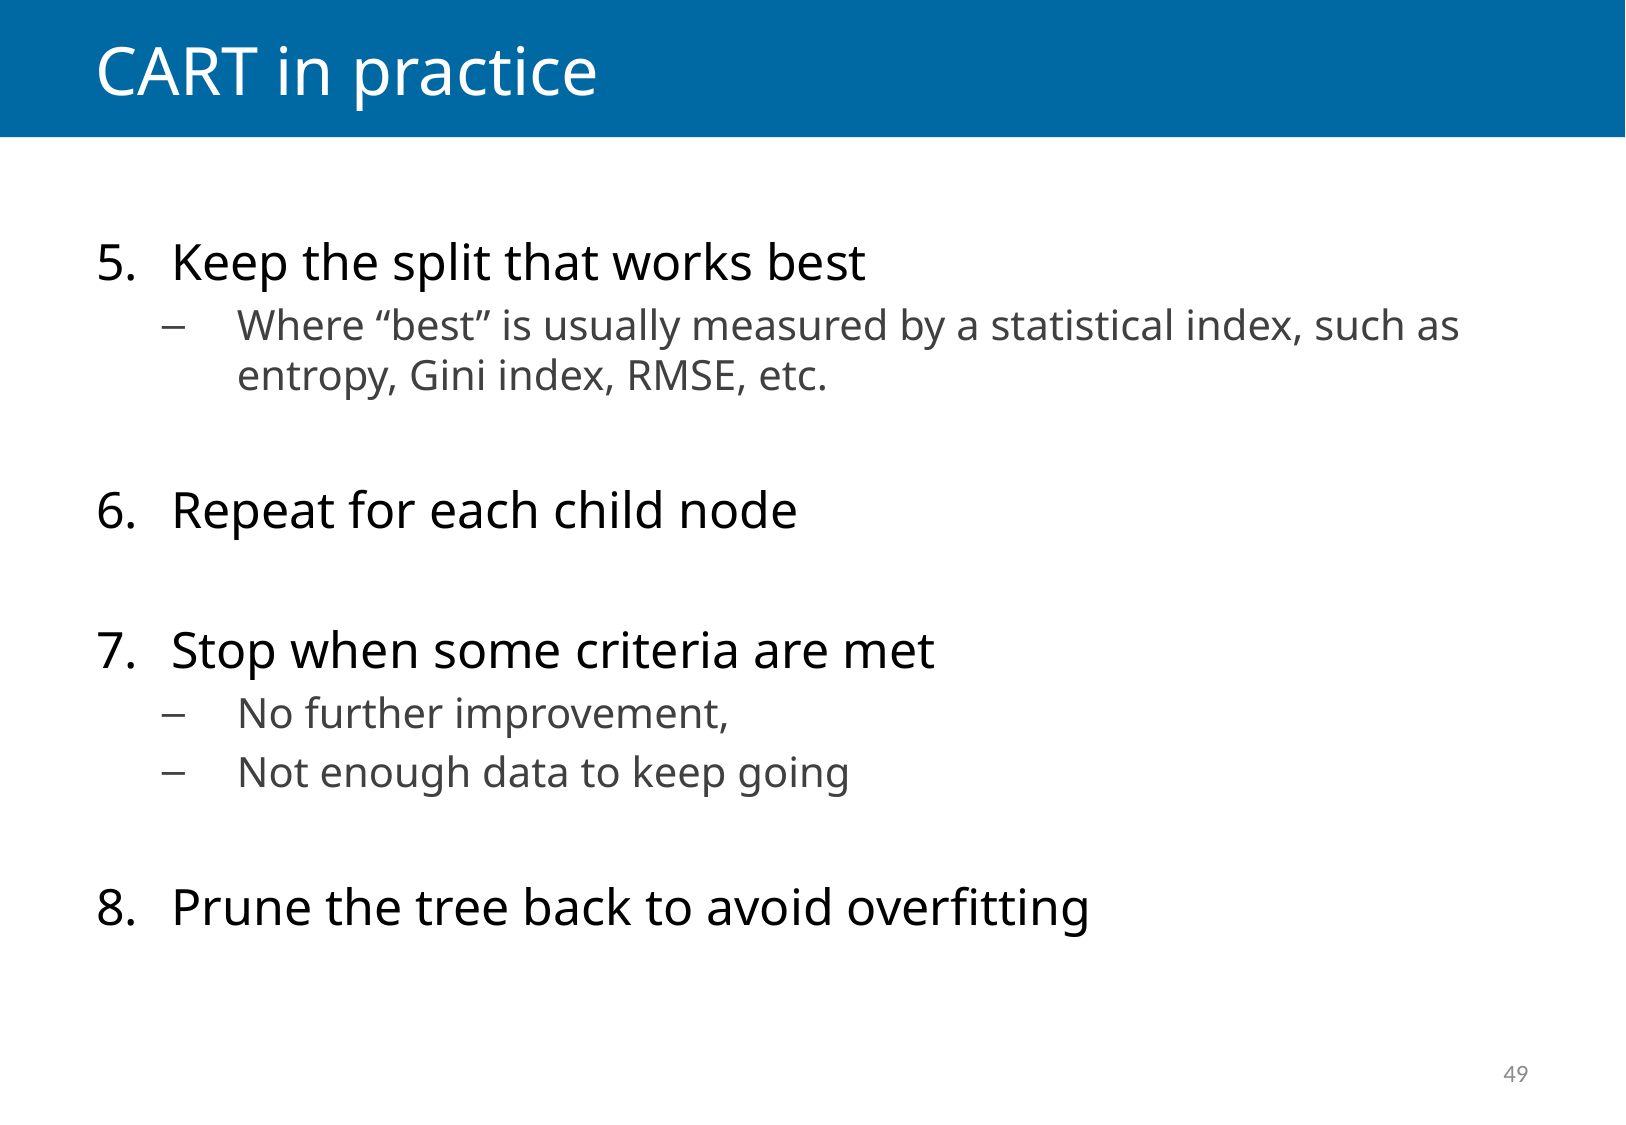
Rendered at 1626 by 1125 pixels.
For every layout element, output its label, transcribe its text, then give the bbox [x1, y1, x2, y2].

list 5. Keep the split that works best Where “best” is usually measured by a statistical index, such as entropy, Gini index, RMSE, etc. Repeat for each child node Stop when some criteria are met No further improvement, Not enough data to keep going 8. Prune the tree back to avoid overfitting [81, 160, 1544, 1005]
title CART in practice [80, 0, 1543, 138]
slide_number 49 [1164, 1042, 1544, 1103]
